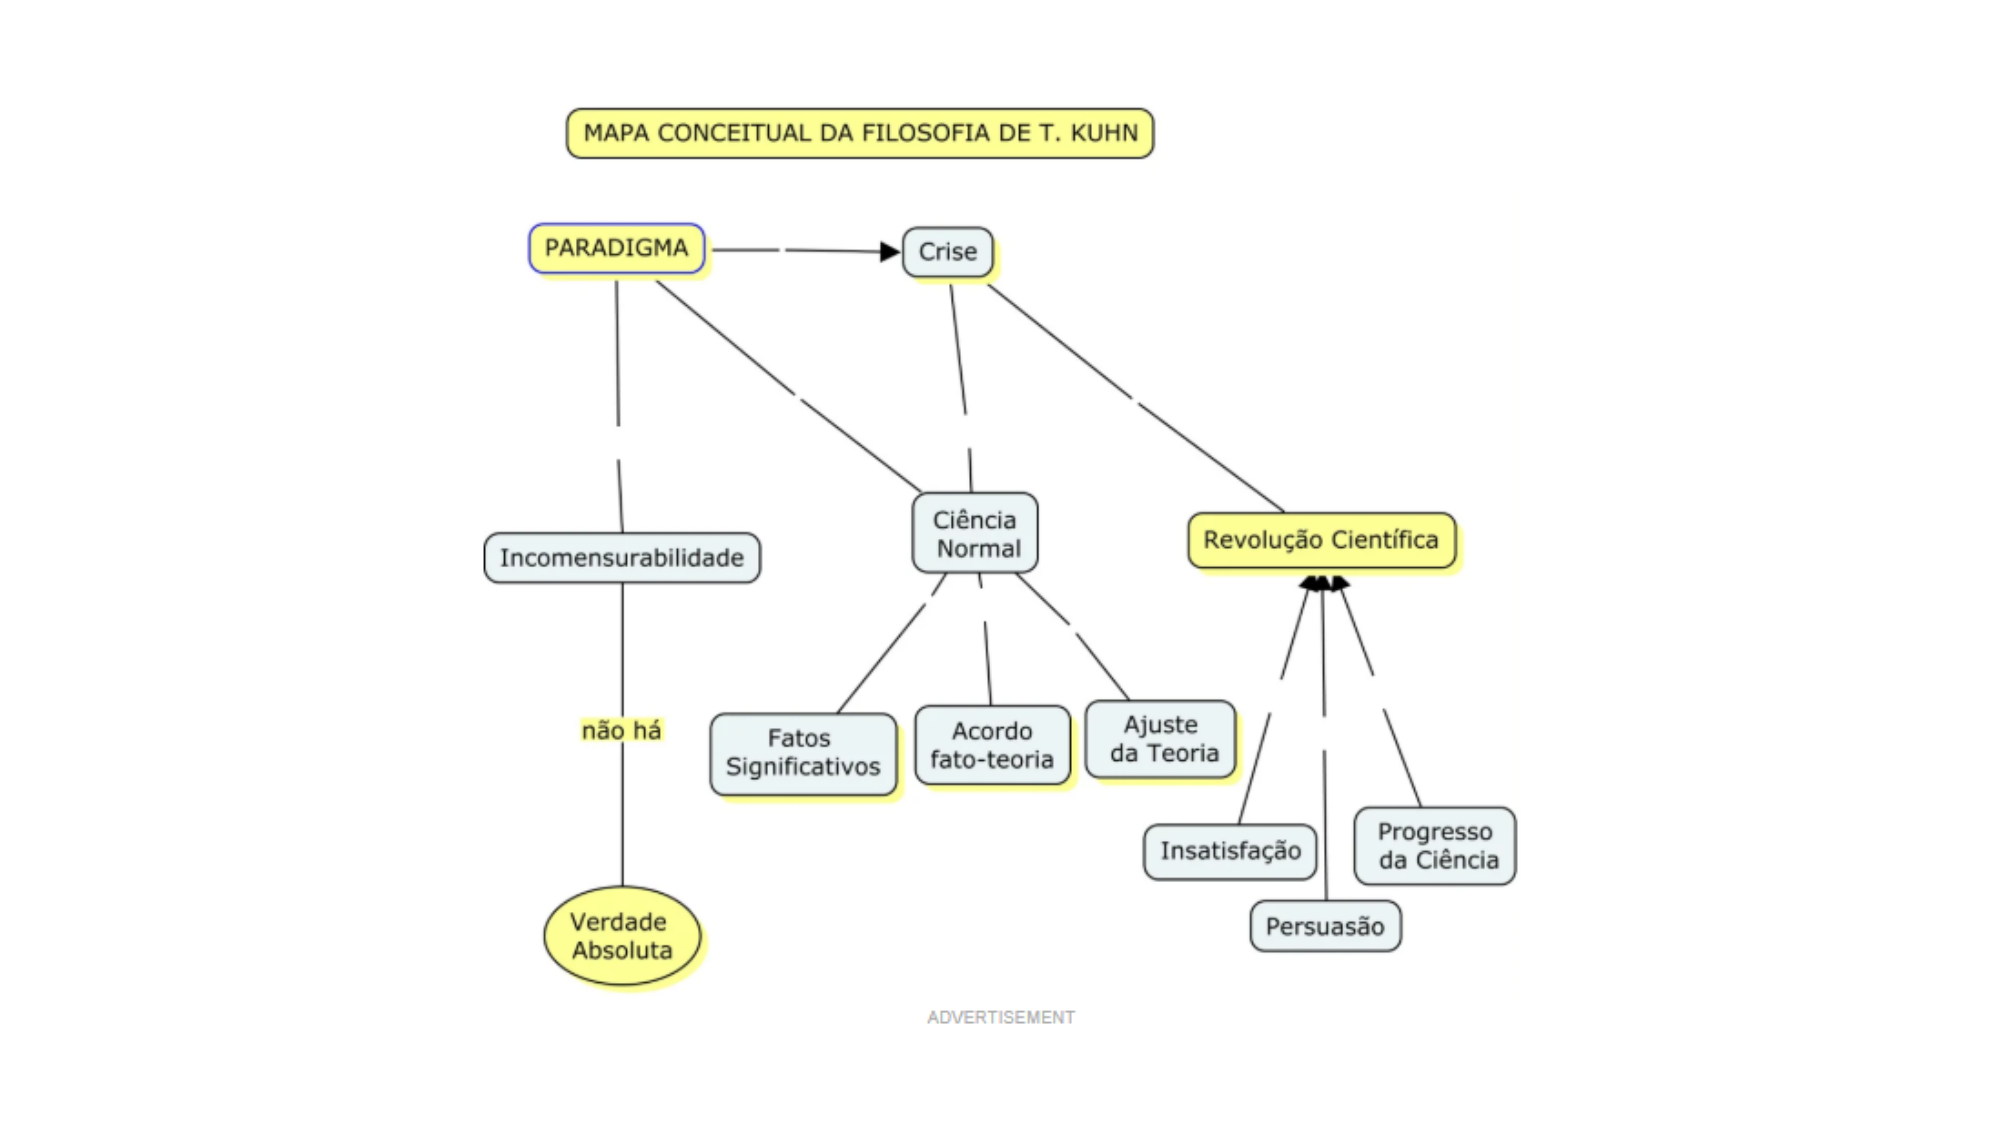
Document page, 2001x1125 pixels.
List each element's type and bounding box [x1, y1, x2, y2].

picture [443, 91, 1556, 1033]
